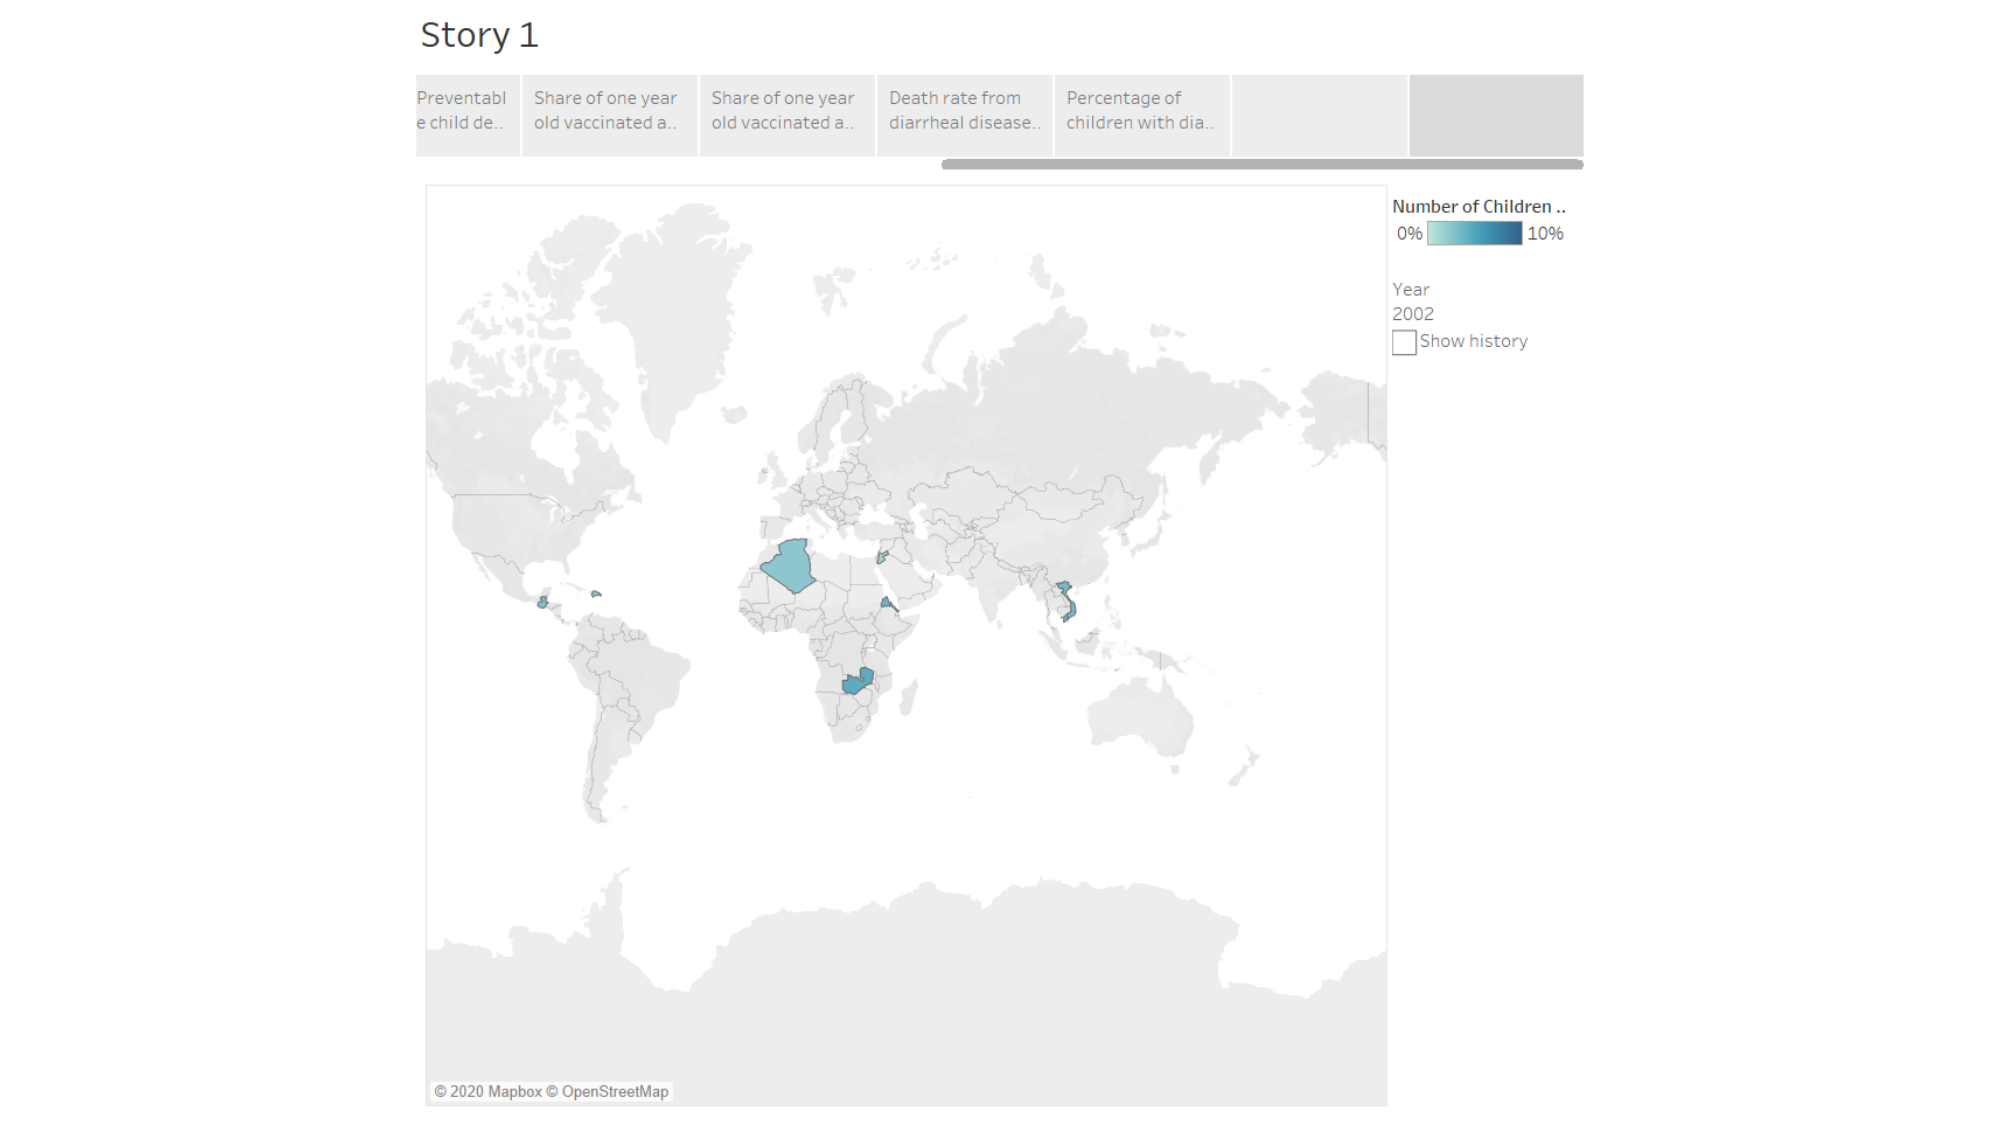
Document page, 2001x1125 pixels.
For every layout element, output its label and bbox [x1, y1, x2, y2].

picture [407, 0, 1593, 1125]
